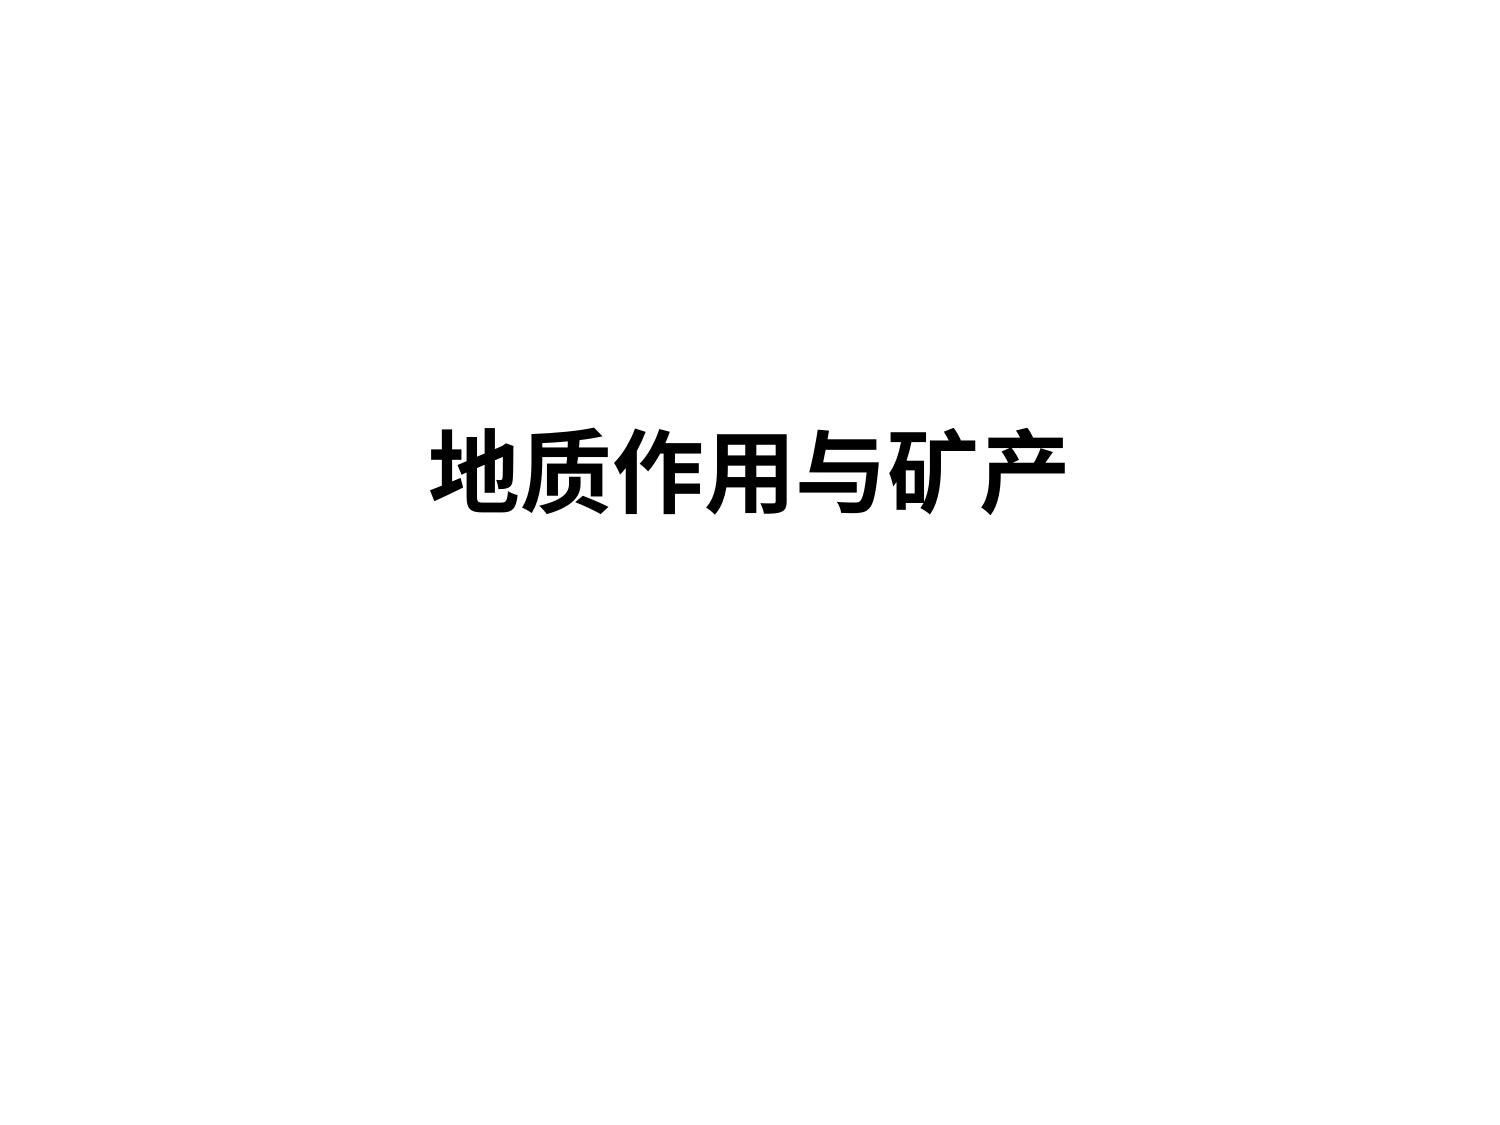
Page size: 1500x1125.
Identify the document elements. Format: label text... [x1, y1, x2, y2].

title 地质作用与矿产 [112, 349, 1388, 591]
